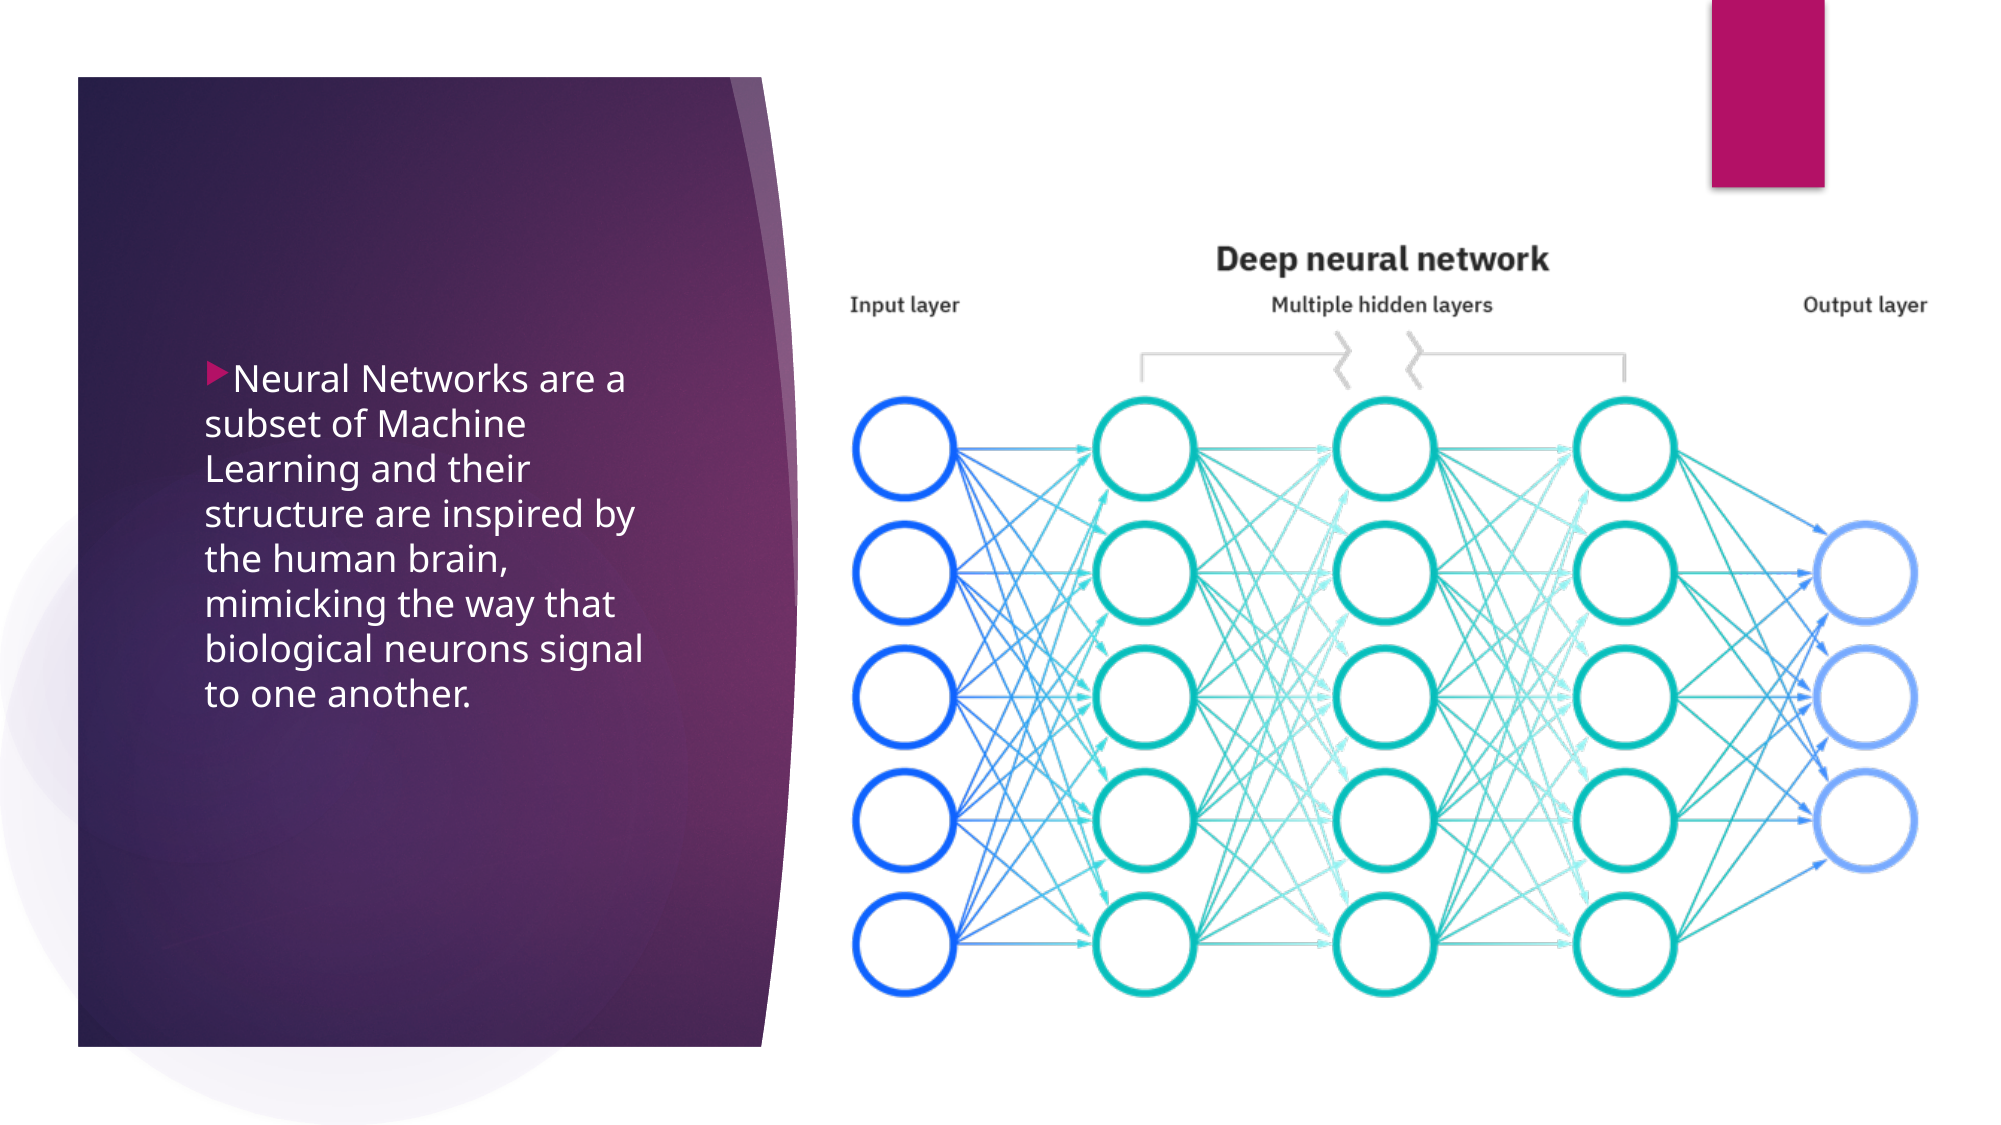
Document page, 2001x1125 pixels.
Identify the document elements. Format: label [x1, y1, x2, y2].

picture [786, 204, 1966, 1044]
text_box [0, 0, 2000, 1125]
